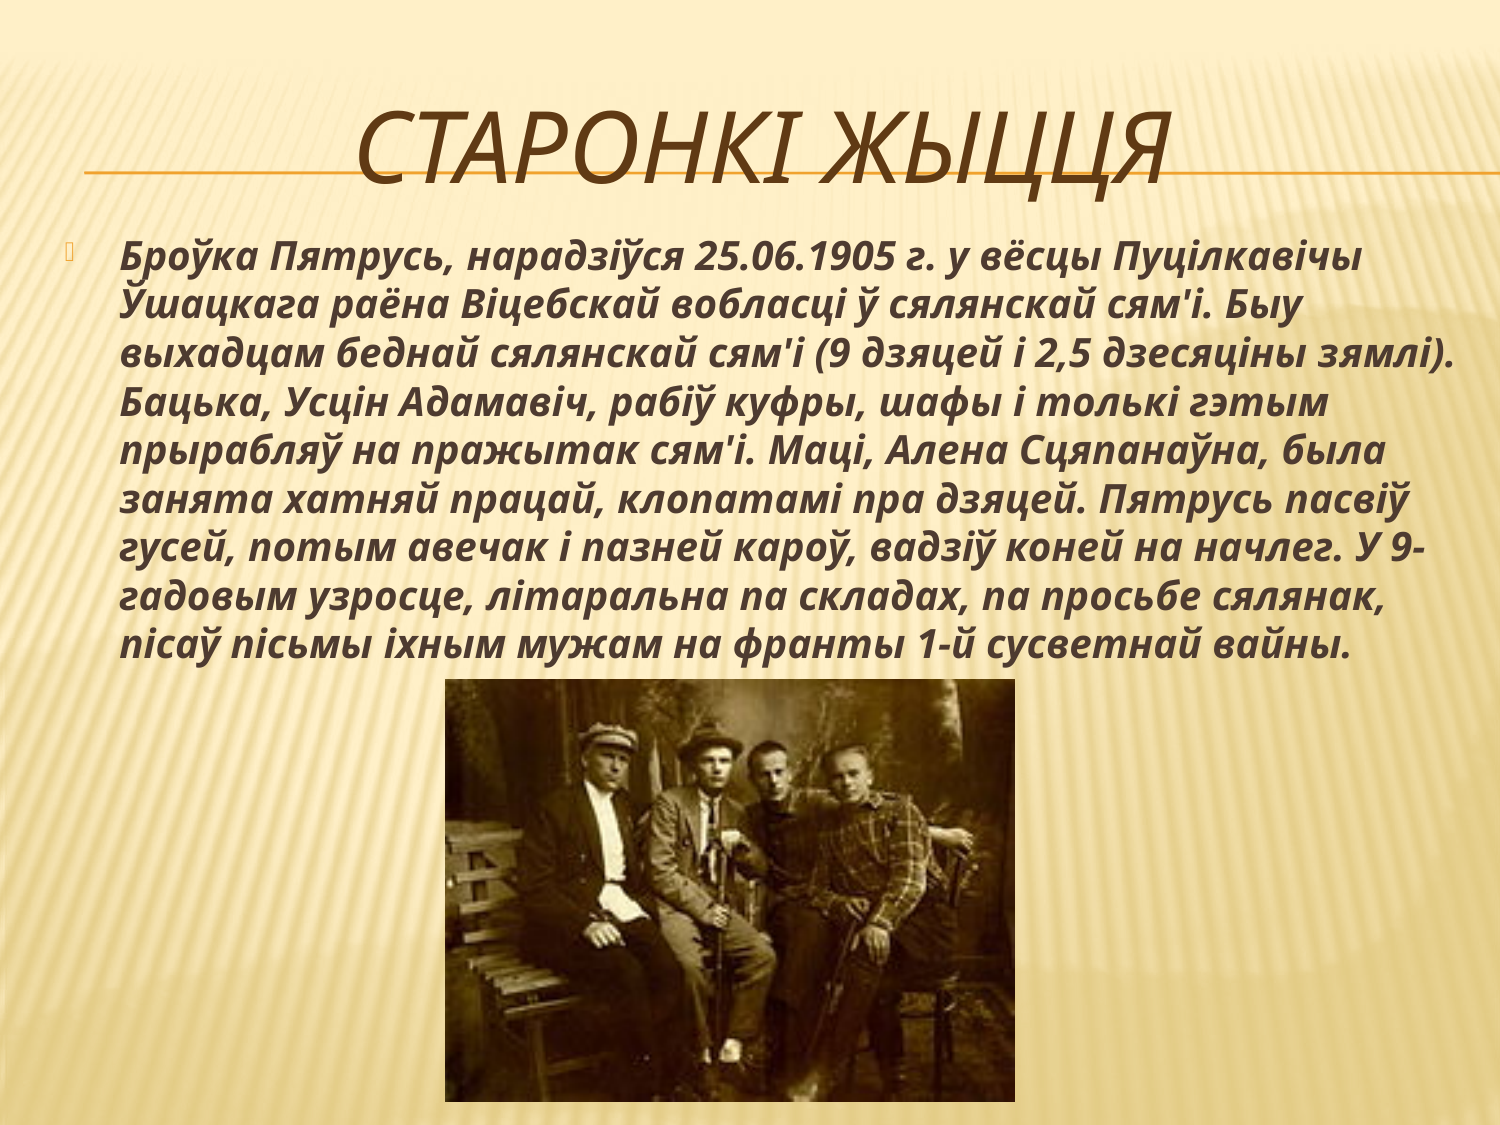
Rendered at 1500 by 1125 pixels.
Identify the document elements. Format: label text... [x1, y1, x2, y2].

title Старонкi жыцця [50, 75, 1475, 213]
list Броўка Пятрусь, нарадзіўся 25.06.1905 г. у вёсцы Пуцілкавічы Ўшацкага раёна Віцебскай вобласці ў сялянскай сям'і. Быу выхадцам беднай сялянскай сям'і (9 дзяцей і 2,5 дзесяціны зямлі). Бацька, Усцін Адамавіч, рабіў куфры, шафы і толькі гэтым прырабляў на пражытак сям'і. Маці, Алена Сцяпанаўна, была занята хатняй працай, клопатамі пра дзяцей. Пятрусь пасвіў гусей, потым авечак і пазней кароў, вадзіў коней на начлег. У 9-гадовым узросце, літаральна па складах, па просьбе сялянак, пісаў пісьмы iхным мужам на франты 1-й сусветнай вайны. [50, 222, 1475, 727]
picture [444, 679, 1015, 1102]
